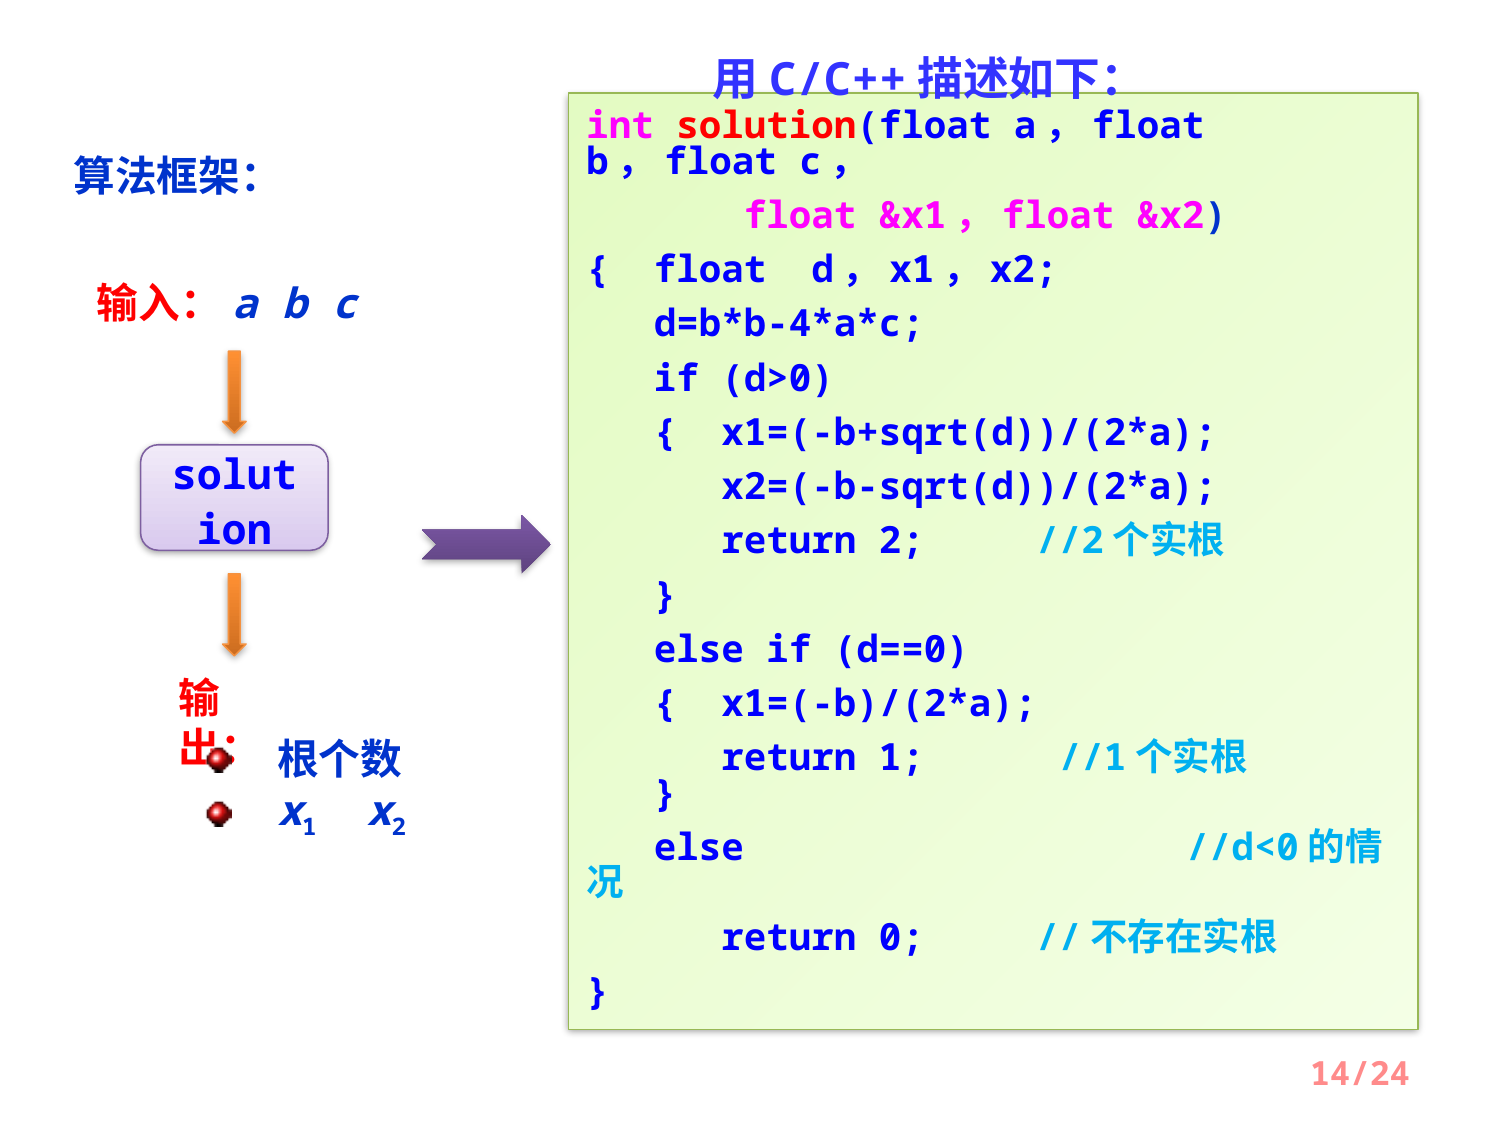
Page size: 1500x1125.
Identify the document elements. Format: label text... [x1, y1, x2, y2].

slide_number 14/24 [1074, 1042, 1425, 1103]
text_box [421, 41, 1419, 1020]
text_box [81, 268, 446, 843]
text_box 算法框架： [58, 137, 352, 207]
